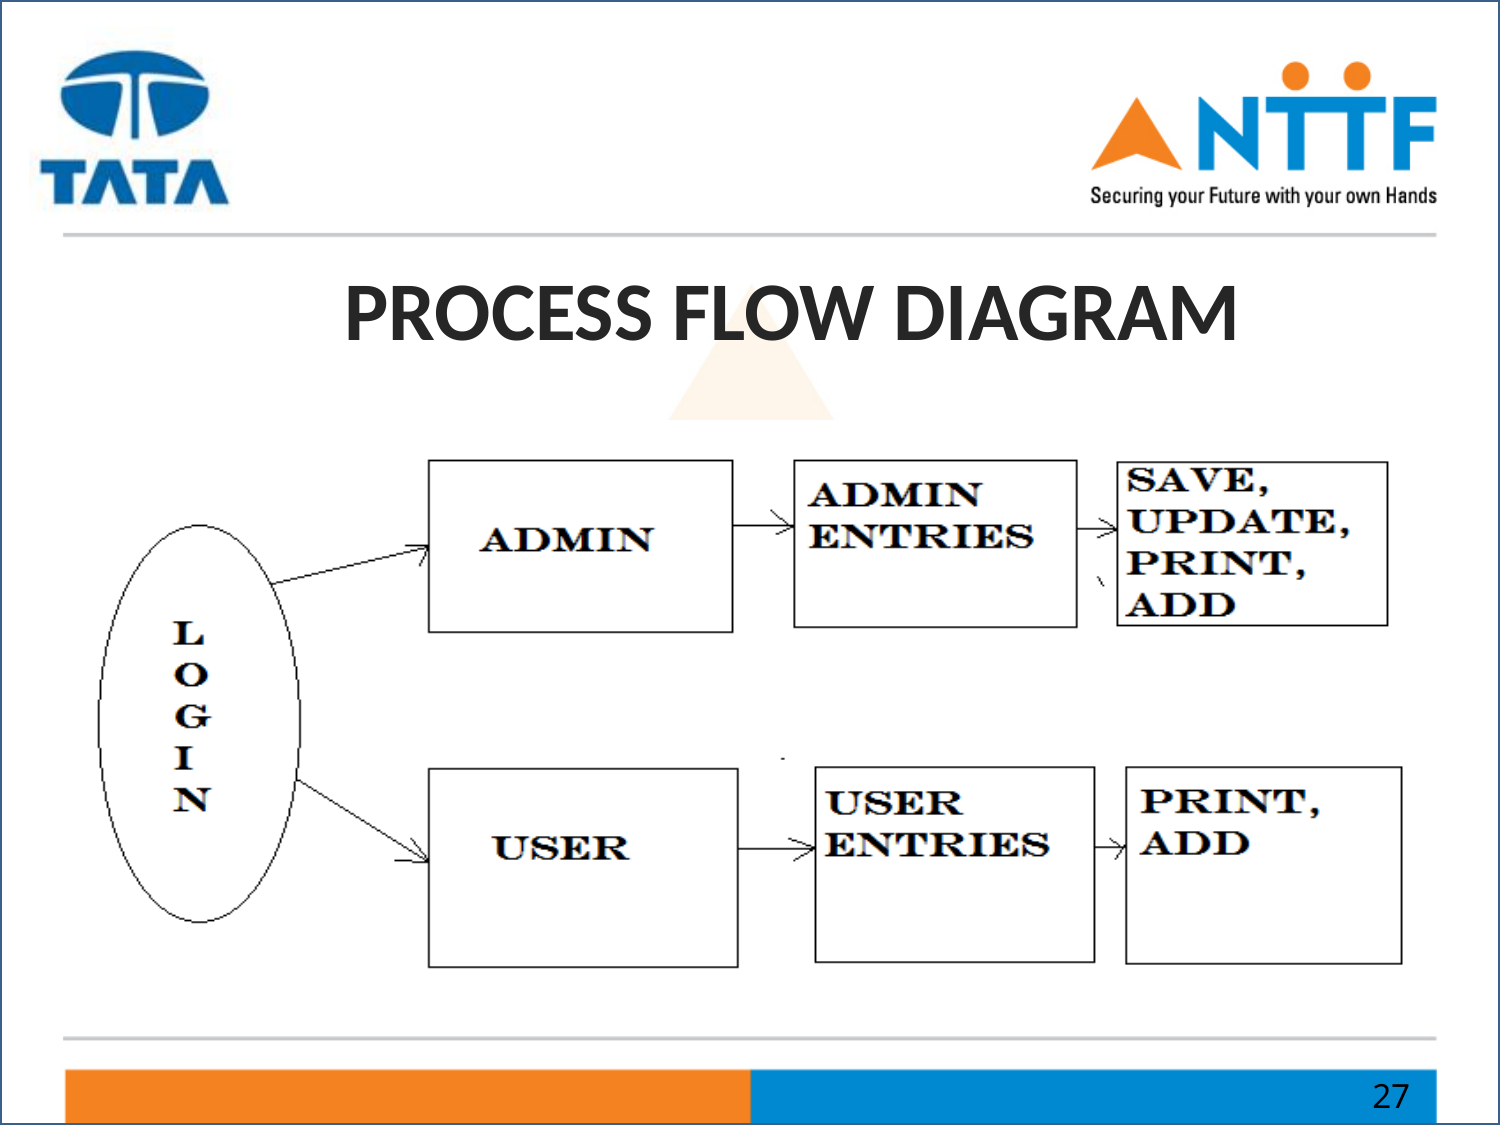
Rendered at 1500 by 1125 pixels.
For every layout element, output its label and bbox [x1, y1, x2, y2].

picture [40, 420, 1448, 1000]
text_box [0, 0, 1500, 1125]
